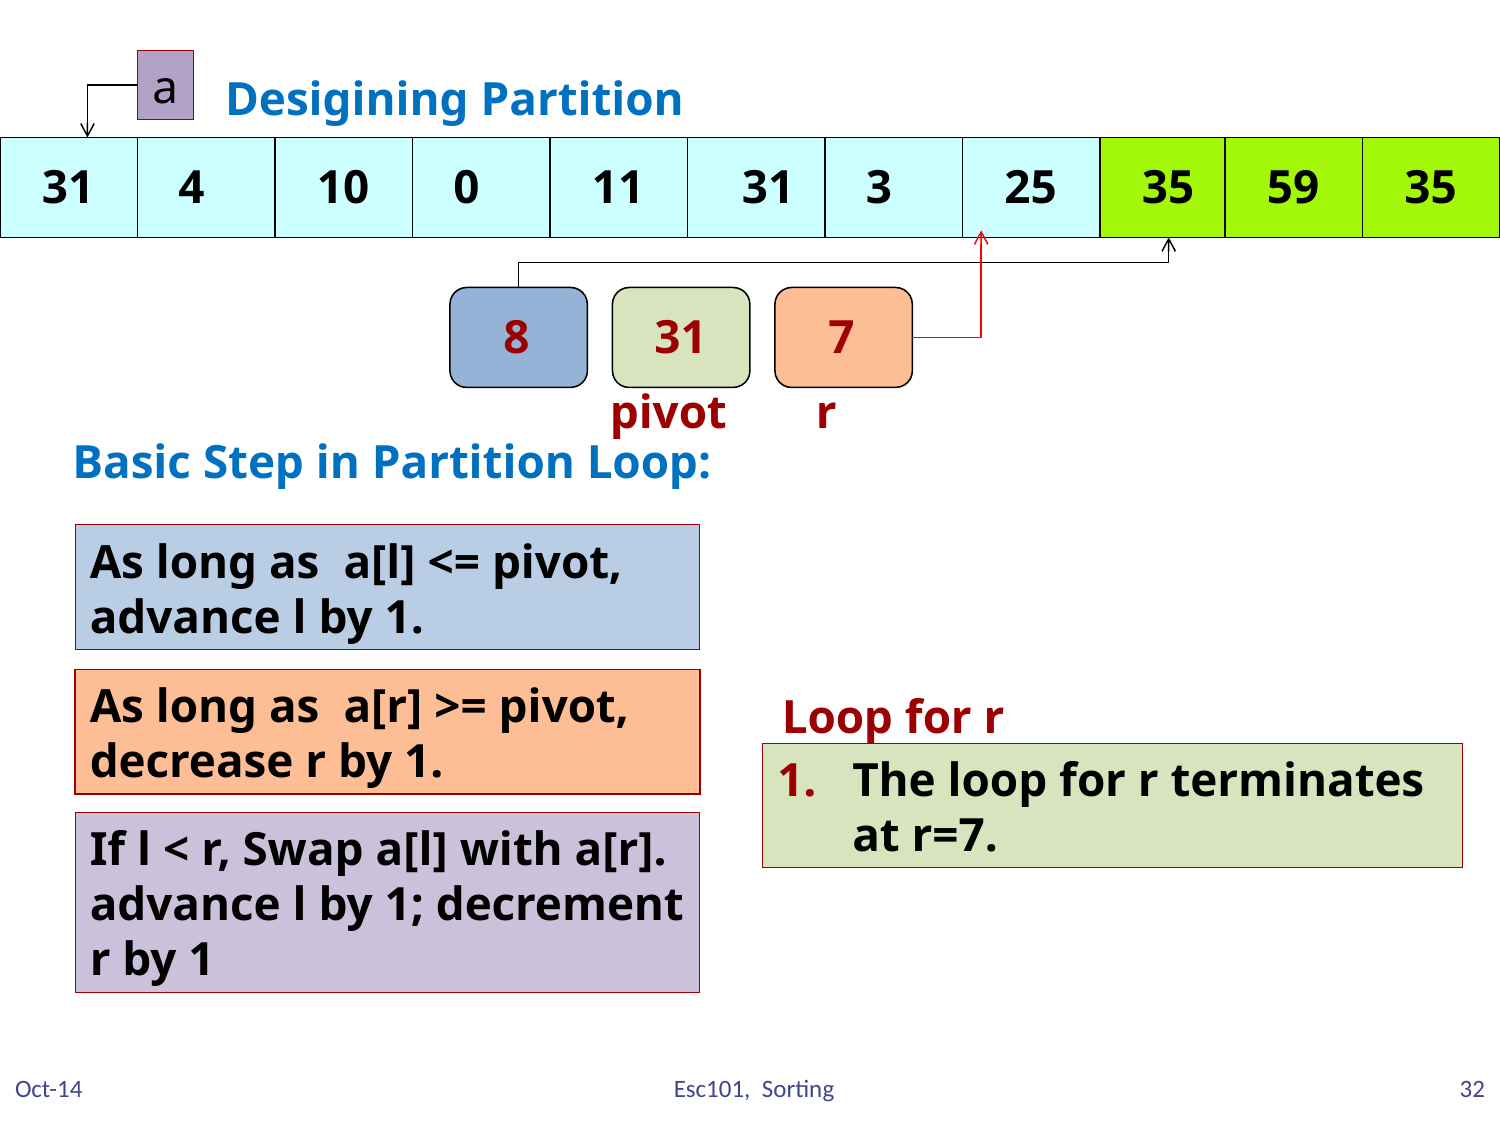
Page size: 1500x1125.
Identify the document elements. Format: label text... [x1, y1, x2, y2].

text_box Basic Step in Partition Loop: [57, 425, 739, 495]
text_box [274, 137, 412, 238]
text_box If l < r, Swap a[l] with a[r]. advance l by 1; decrement r by 1 [75, 812, 700, 993]
slide_number 32 [1187, 1050, 1500, 1125]
text_box 10 [302, 149, 385, 220]
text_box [912, 230, 982, 338]
text_box 35 [1389, 149, 1472, 220]
text_box [873, 137, 962, 238]
text_box 11 [577, 149, 660, 220]
text_box [0, 137, 138, 238]
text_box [818, 0, 869, 588]
text_box 3 [873, 149, 908, 220]
text_box [612, 287, 750, 388]
text_box 4 [163, 149, 220, 220]
text_box The loop for r terminates at r=7. [762, 743, 1463, 868]
slide_number Oct-14 [0, 1050, 313, 1125]
text_box 0 [438, 149, 495, 220]
text_box [1224, 137, 1362, 238]
text_box [873, 287, 913, 388]
footer Esc101, Sorting [483, 1050, 1025, 1125]
text_box [449, 287, 588, 388]
text_box 59 [1252, 149, 1335, 220]
text_box [412, 137, 549, 238]
text_box [138, 137, 274, 238]
text_box 31 [727, 149, 810, 220]
text_box [1362, 137, 1500, 238]
text_box As long as a[r] >= pivot, decrease r by 1. [75, 669, 700, 795]
text_box 8 [488, 299, 545, 370]
text_box 31 [639, 299, 722, 370]
text_box [962, 137, 1099, 238]
text_box [549, 137, 687, 238]
text_box [774, 287, 813, 388]
text_box pivot [595, 375, 742, 445]
text_box Desigining Partition [210, 62, 699, 133]
text_box a [137, 50, 194, 120]
text_box [687, 137, 813, 238]
text_box As long as a[l] <= pivot, advance l by 1. [75, 524, 700, 650]
text_box 31 [27, 149, 110, 220]
text_box 25 [989, 149, 1072, 220]
text_box r [801, 388, 813, 445]
text_box 35 [1127, 149, 1210, 220]
text_box [1099, 137, 1224, 238]
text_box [87, 85, 138, 138]
text_box Loop for r [767, 680, 1020, 751]
